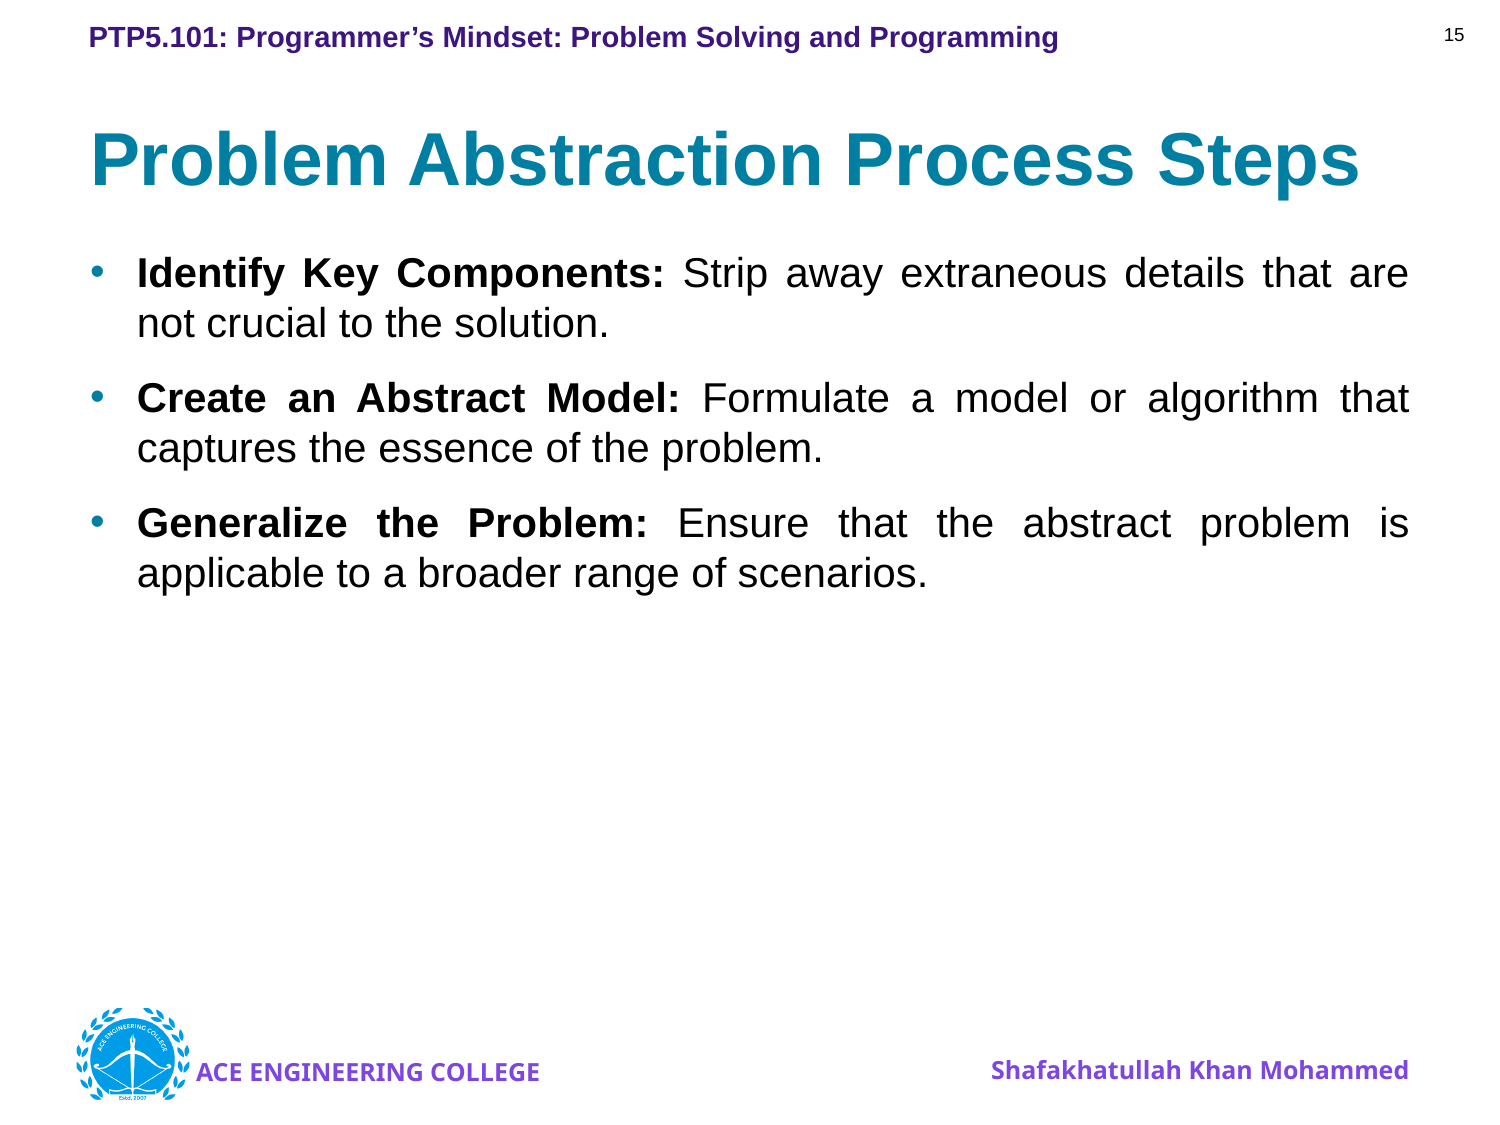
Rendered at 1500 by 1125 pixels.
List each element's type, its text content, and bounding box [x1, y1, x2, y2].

slide_number 15 [1389, 18, 1480, 49]
list Identify Key Components: Strip away extraneous details that are not crucial to the solution. Create an Abstract Model: Formulate a model or algorithm that captures the essence of the problem. Generalize the Problem: Ensure that the abstract problem is applicable to a broader range of scenarios. [75, 230, 1425, 974]
title Problem Abstraction Process Steps [75, 35, 1425, 216]
picture [75, 1008, 191, 1101]
